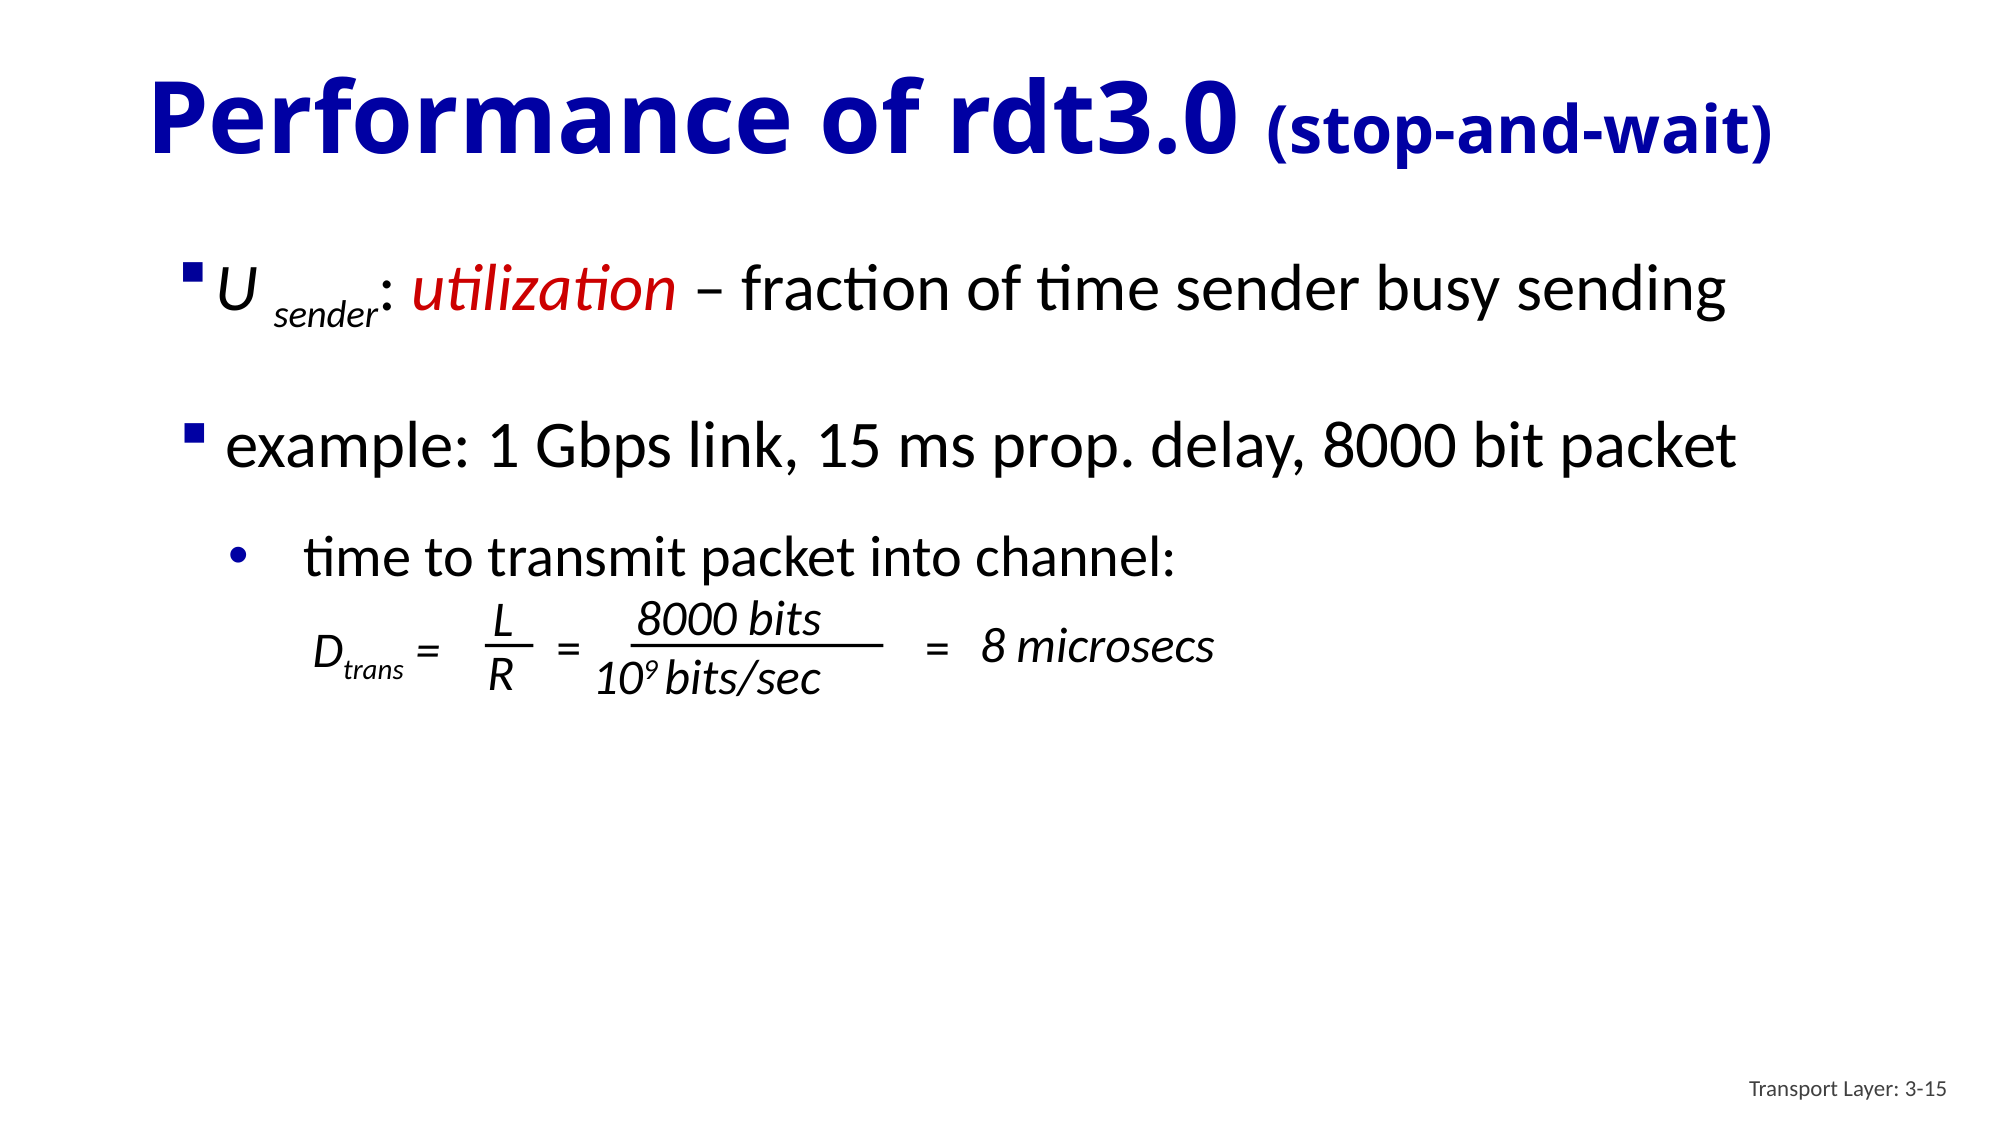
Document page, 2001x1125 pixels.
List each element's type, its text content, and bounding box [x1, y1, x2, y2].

slide_number Transport Layer: 3-15 [1512, 1056, 1963, 1117]
text_box U sender: utilization – fraction of time sender busy sending [87, 241, 1852, 320]
text_box example: 1 Gbps link, 15 ms prop. delay, 8000 bit packet [142, 402, 1871, 574]
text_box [292, 578, 1232, 712]
title Performance of rdt3.0 (stop-and-wait) [131, 47, 1952, 195]
text_box time to transmit packet into channel: [136, 518, 1731, 691]
